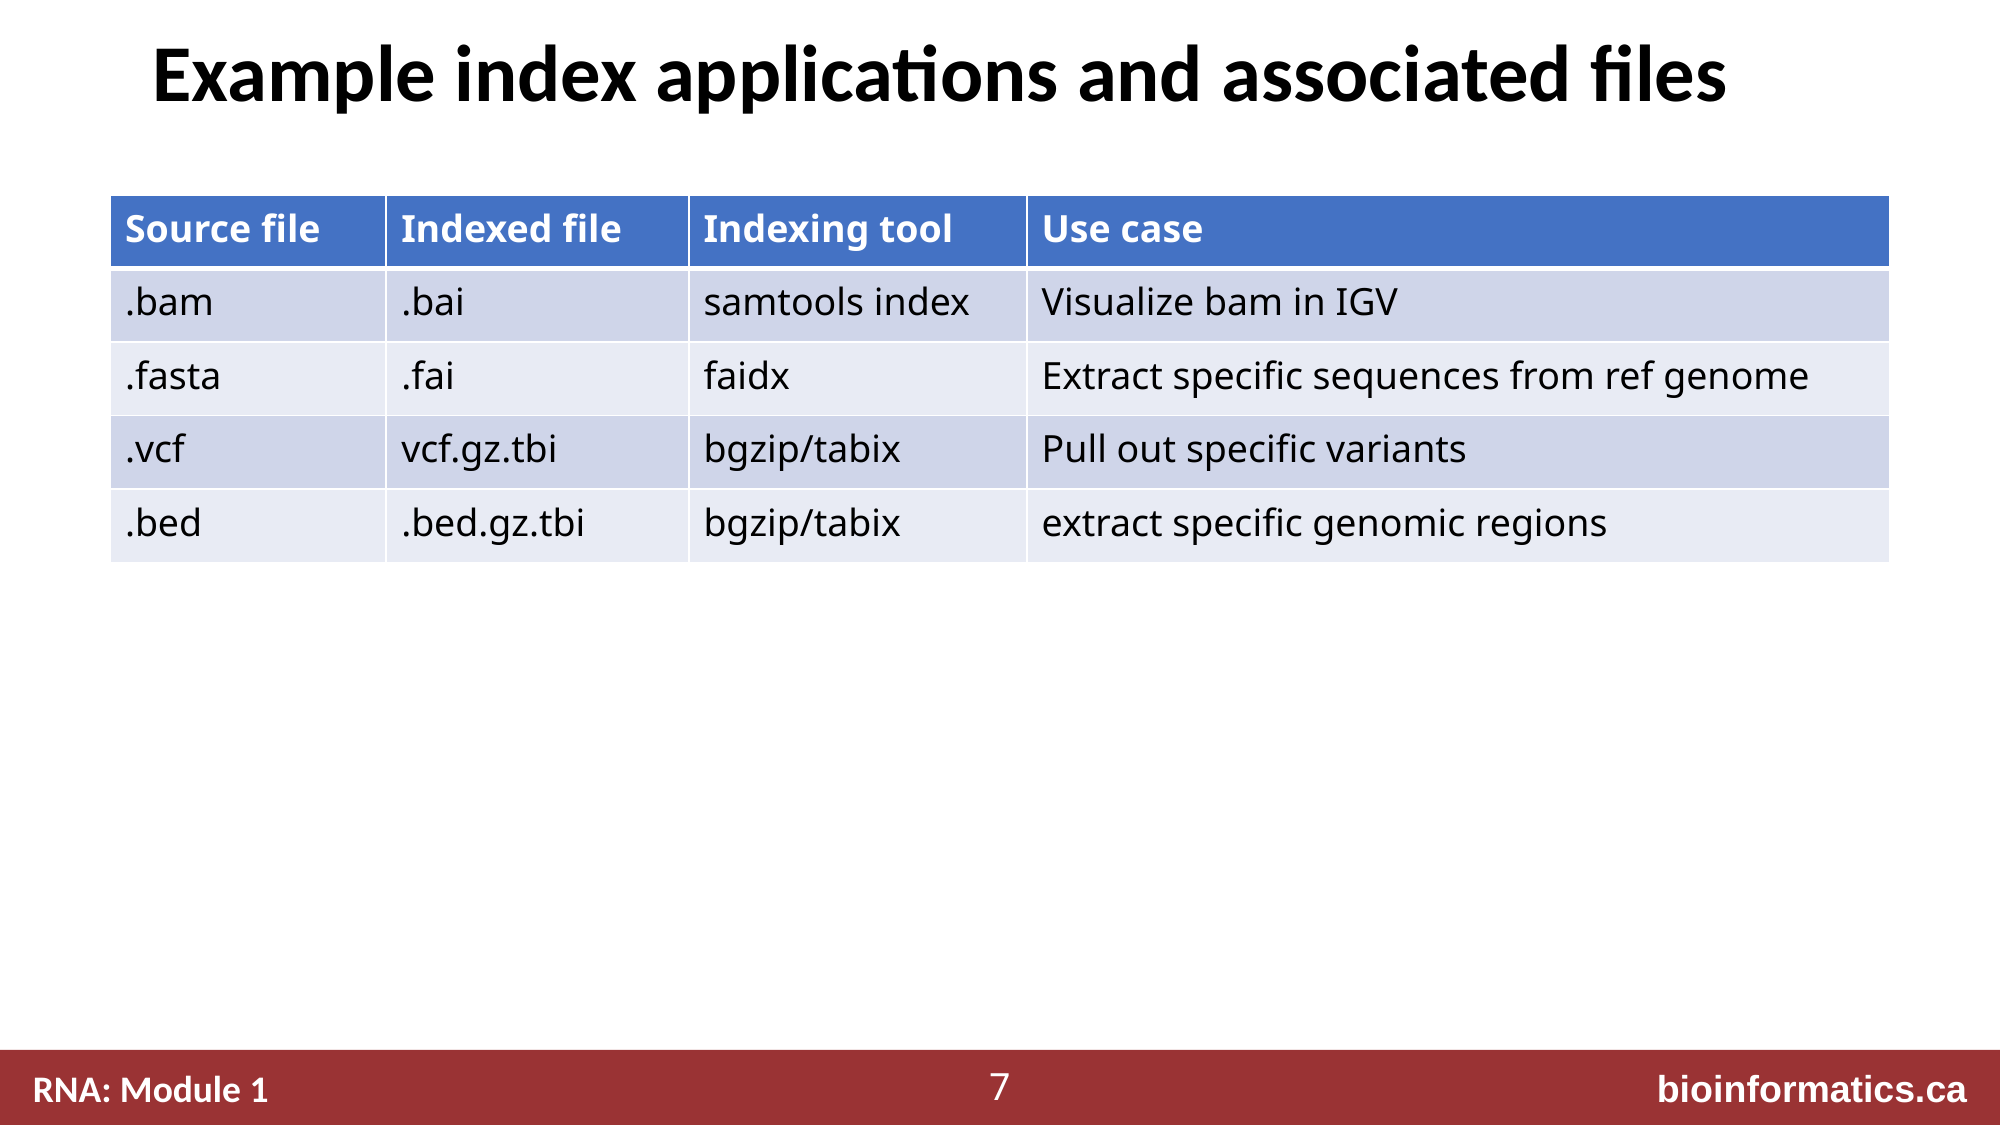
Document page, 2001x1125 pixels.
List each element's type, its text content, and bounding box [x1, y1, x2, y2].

table_cell Pull out specific variants [1028, 416, 1889, 488]
table_header Indexing tool [690, 196, 1026, 266]
title Example index applications and associated files [137, 15, 1863, 137]
table_cell Extract specific sequences from ref genome [1028, 343, 1889, 415]
table_cell bgzip/tabix [690, 416, 1026, 488]
table_cell bgzip/tabix [690, 490, 1026, 562]
table_header Use case [1028, 196, 1889, 266]
table_cell Visualize bam in IGV [1028, 271, 1889, 341]
table_cell .bed [111, 490, 385, 562]
table_header Source file [111, 196, 385, 266]
table_cell extract specific genomic regions [1028, 490, 1889, 562]
table_cell samtools index [690, 271, 1026, 341]
table_cell .fai [387, 343, 688, 415]
table_cell .fasta [111, 343, 385, 415]
table_cell .bam [111, 271, 385, 341]
table_cell .bed.gz.tbi [387, 490, 688, 562]
table_header Indexed file [387, 196, 688, 266]
table_cell vcf.gz.tbi [387, 416, 688, 488]
table_cell faidx [690, 343, 1026, 415]
table_cell .bai [387, 271, 688, 341]
table_cell .vcf [111, 416, 385, 488]
